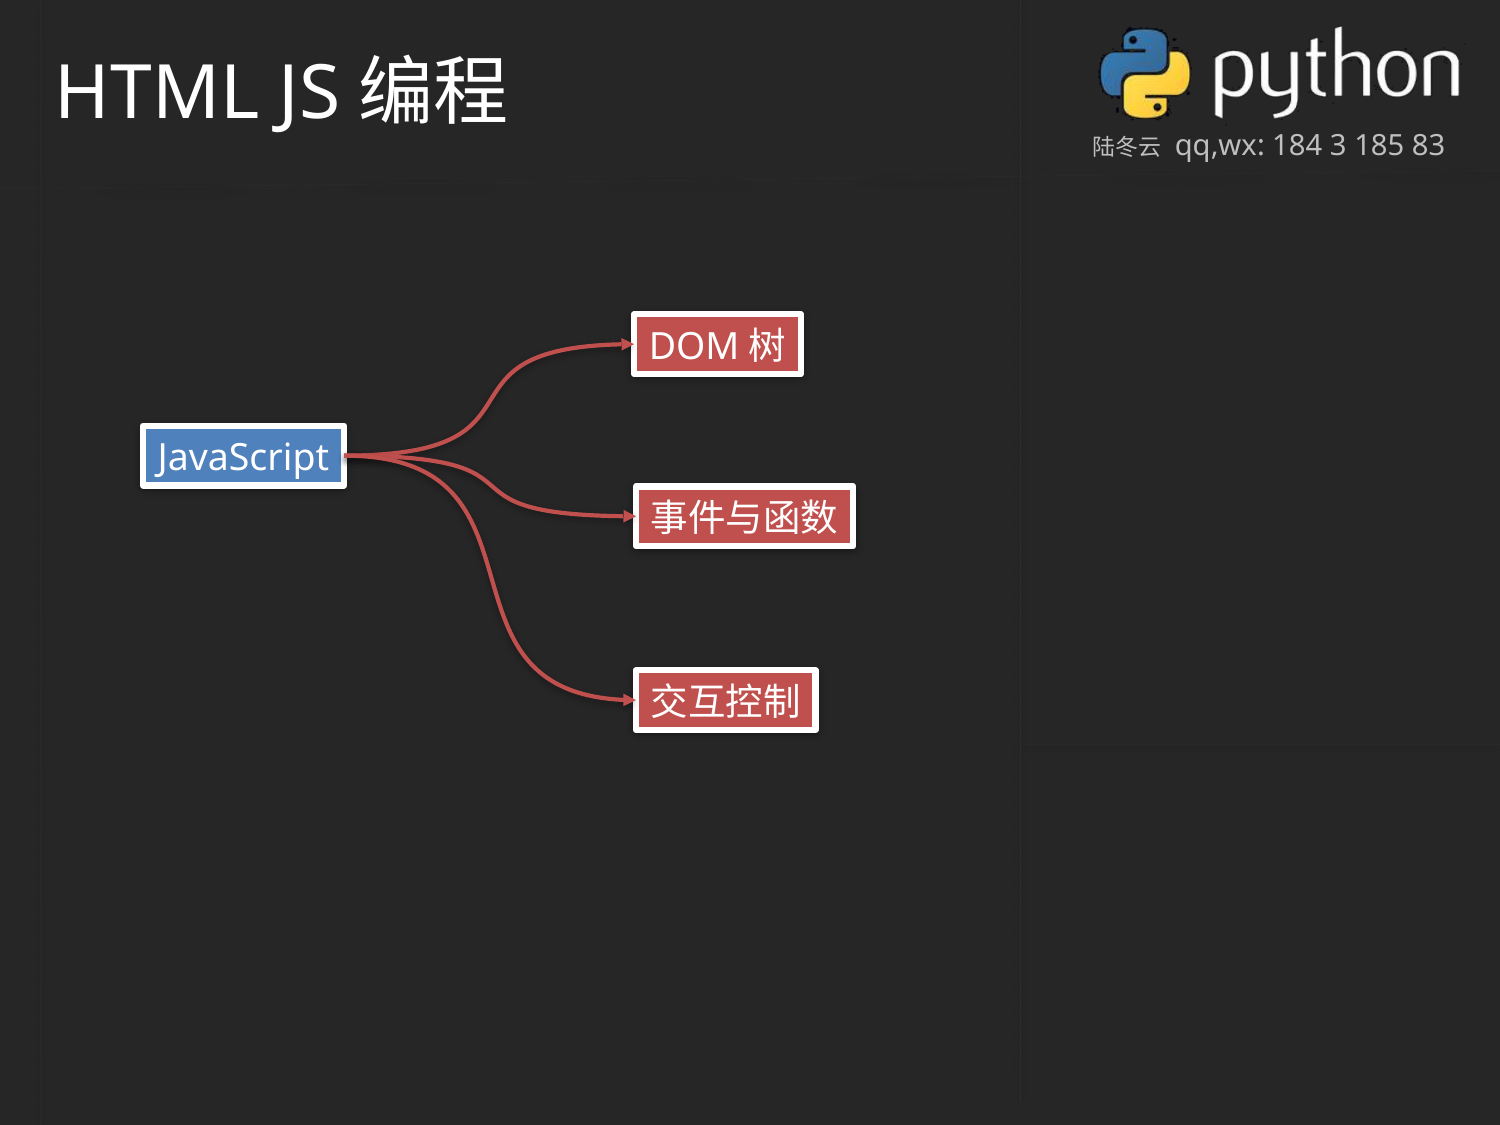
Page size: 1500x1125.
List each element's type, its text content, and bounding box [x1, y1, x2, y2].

text_box 事件与函数 [640, 483, 856, 549]
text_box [347, 344, 636, 454]
text_box 交互控制 [633, 667, 819, 733]
picture [1089, 18, 1466, 132]
text_box HTML JS编程 [40, 36, 524, 142]
text_box DOM树 [631, 311, 804, 377]
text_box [347, 455, 636, 701]
text_box JavaScript [140, 423, 342, 489]
